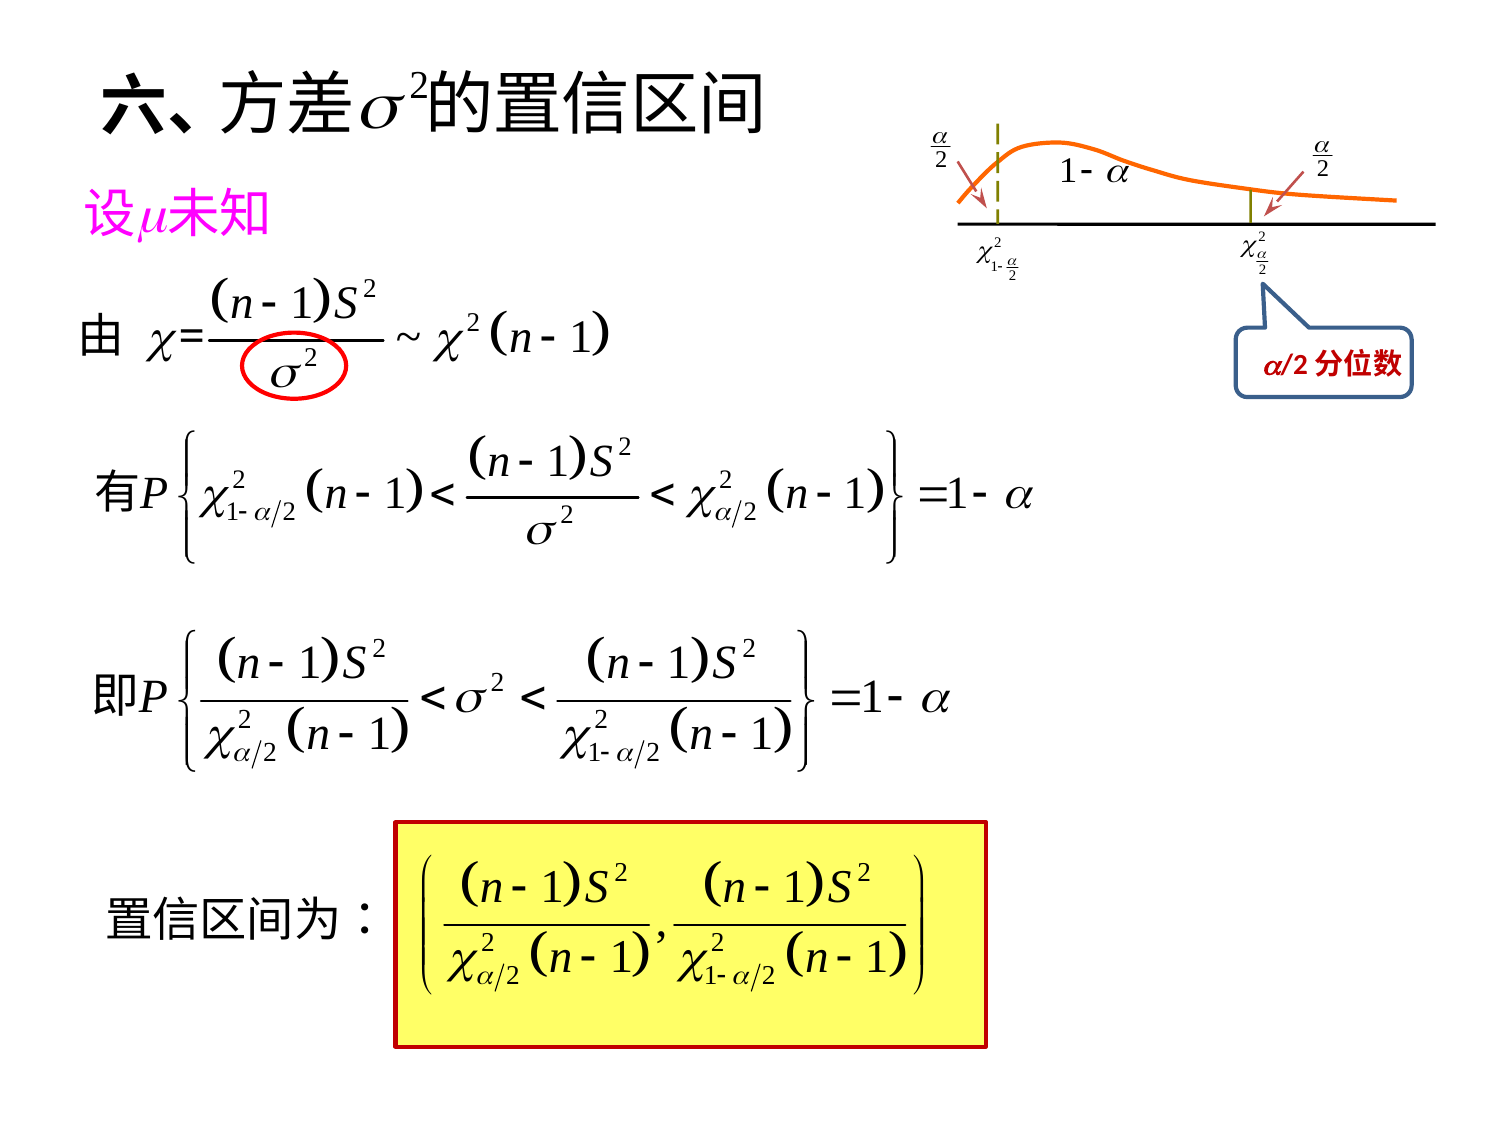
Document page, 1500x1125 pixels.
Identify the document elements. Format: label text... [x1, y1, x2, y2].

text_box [926, 120, 1436, 287]
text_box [78, 179, 280, 255]
text_box /2分位数 [1247, 338, 1424, 388]
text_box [76, 266, 616, 399]
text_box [123, 54, 774, 152]
text_box 六、 [61, 55, 121, 151]
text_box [88, 420, 1046, 575]
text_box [99, 845, 940, 1004]
text_box [393, 820, 988, 1049]
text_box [88, 621, 963, 781]
text_box [1233, 296, 1414, 400]
